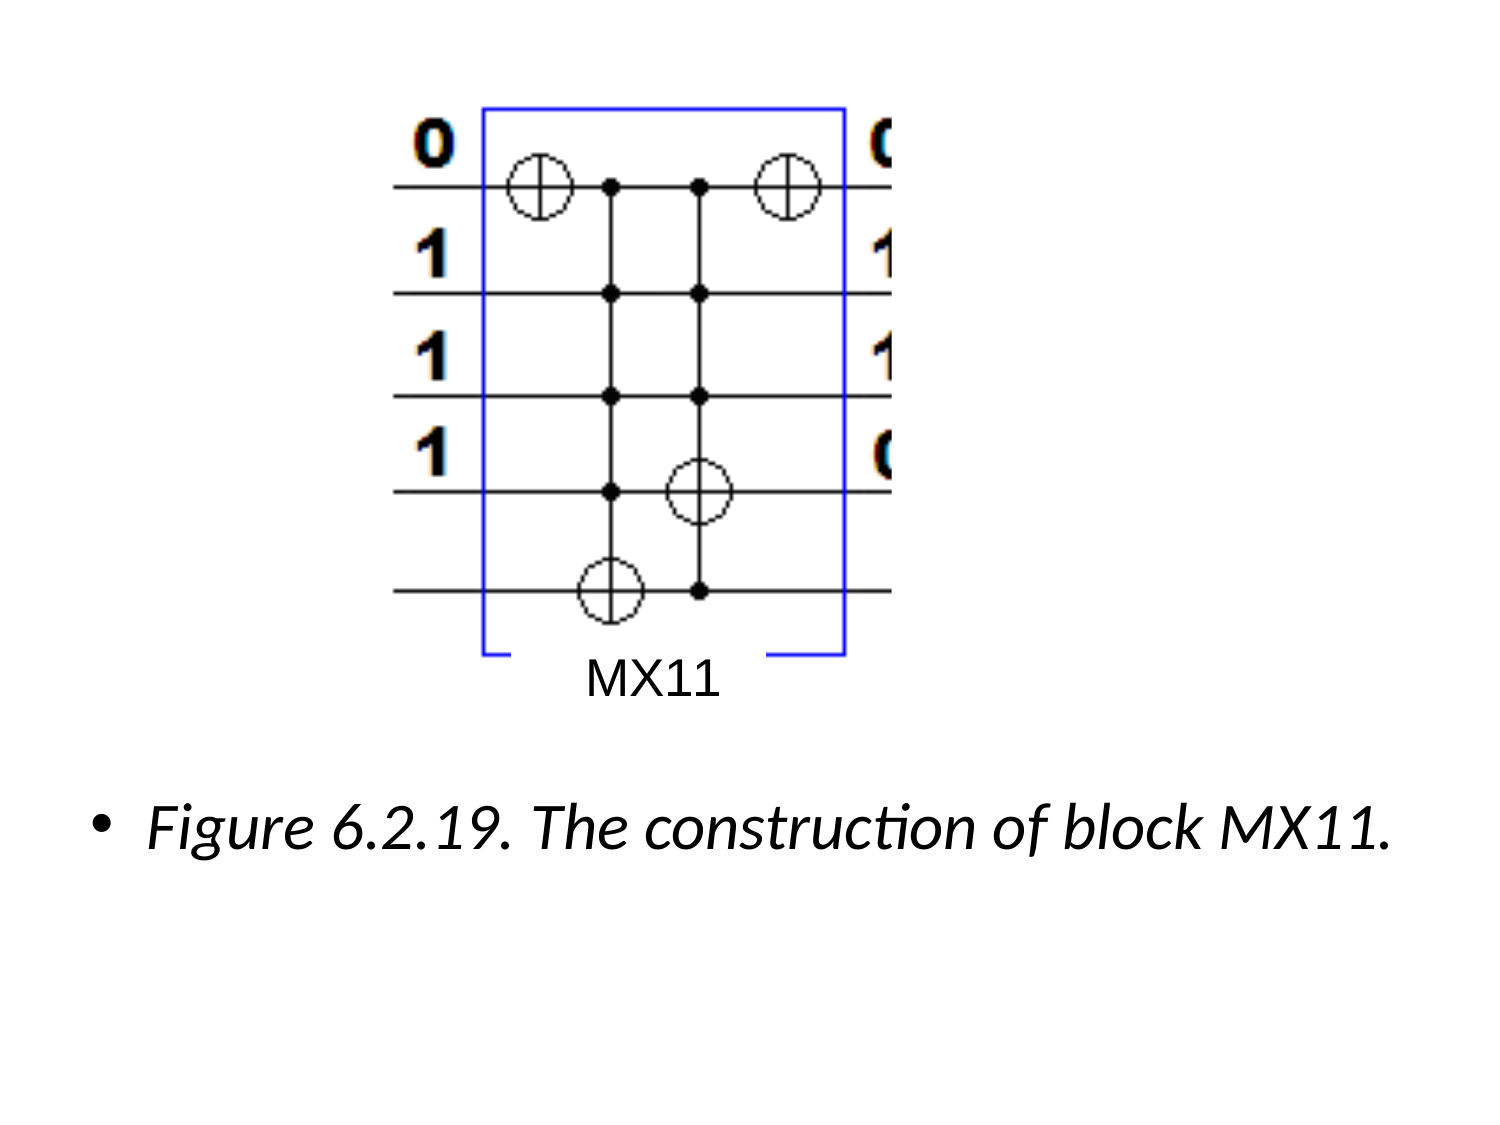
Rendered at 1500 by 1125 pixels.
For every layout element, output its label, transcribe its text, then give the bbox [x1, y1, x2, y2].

list Figure 6.2.19. The construction of block MX11. [75, 774, 1425, 1005]
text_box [374, 81, 901, 754]
